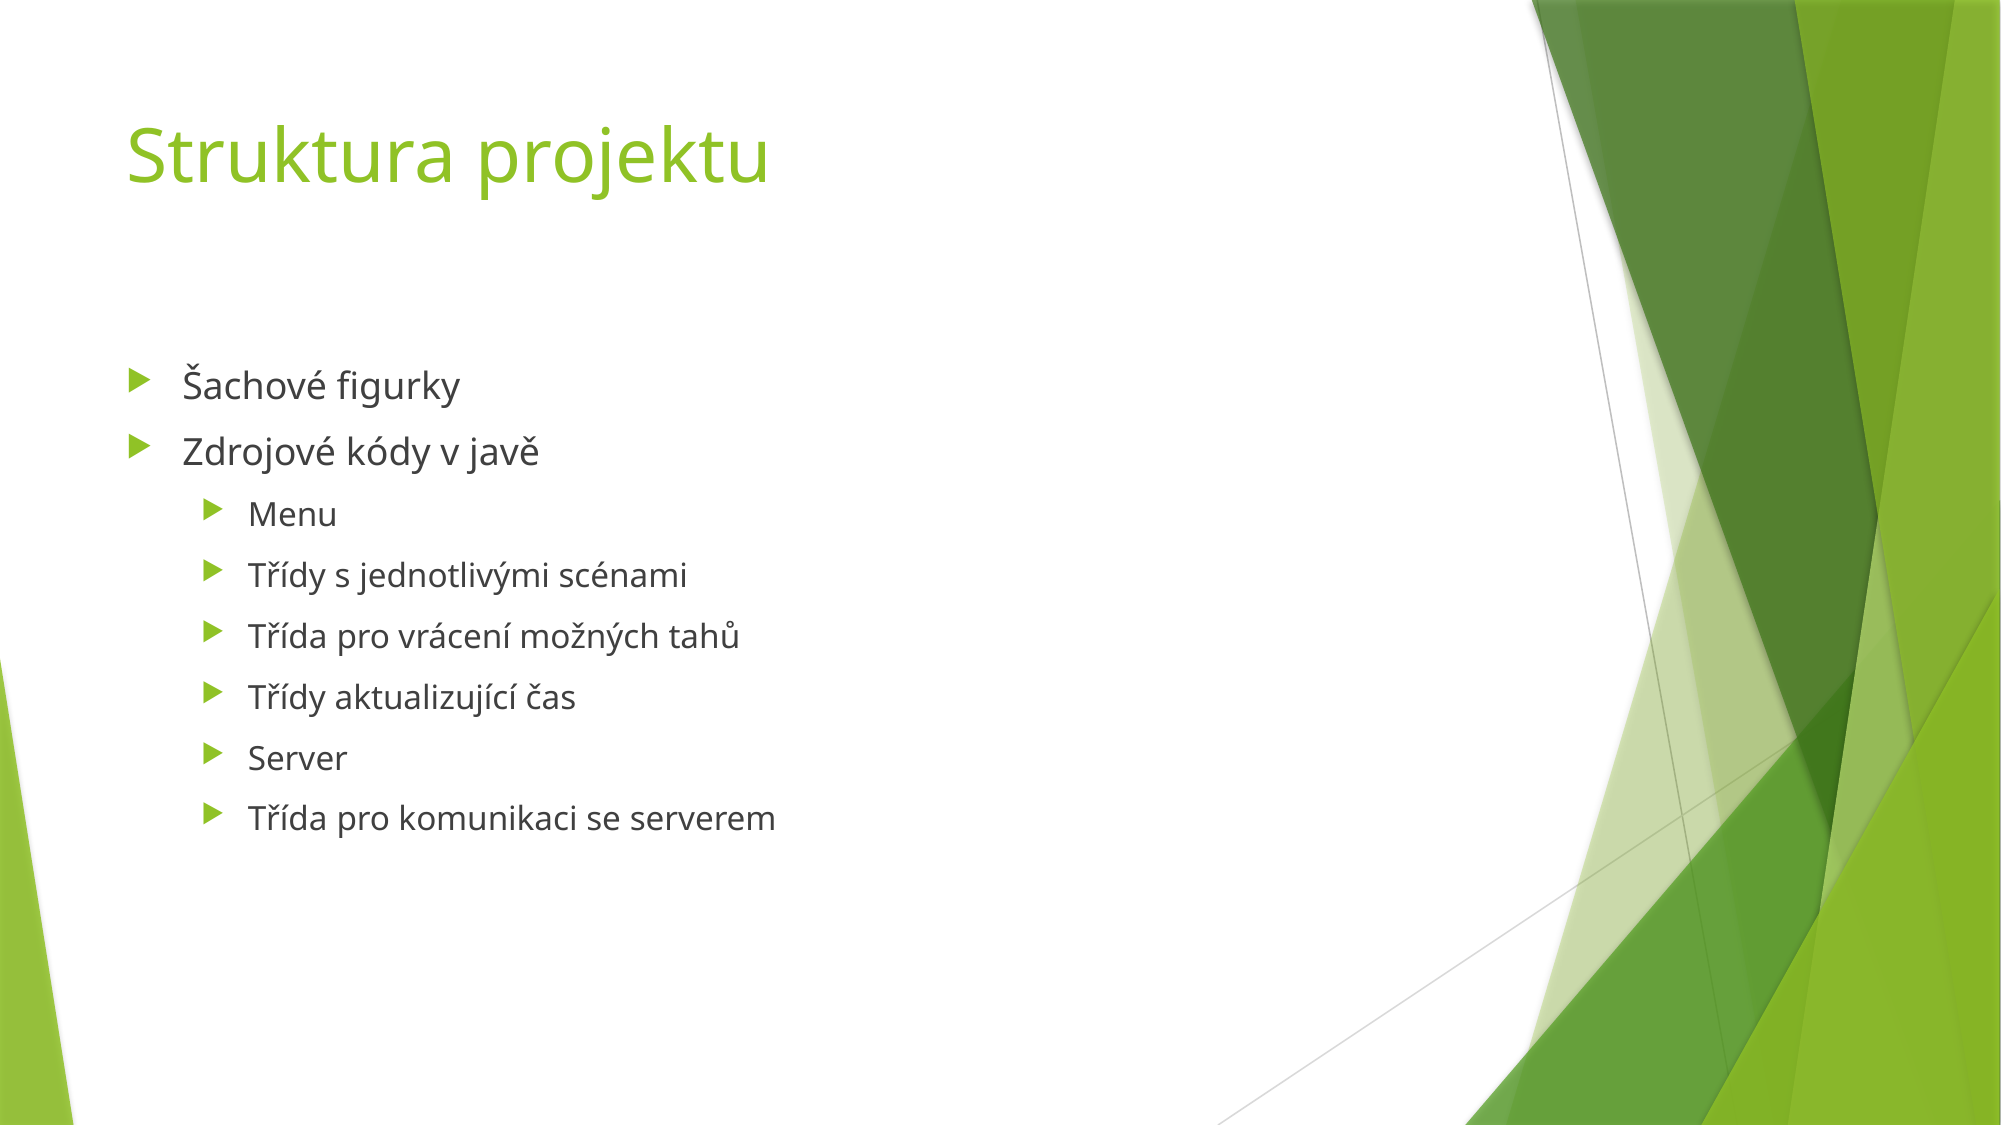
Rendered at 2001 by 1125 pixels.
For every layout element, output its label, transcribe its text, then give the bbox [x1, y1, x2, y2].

list Šachové figurky Zdrojové kódy v javě Menu Třídy s jednotlivými scénami Třída pro vrácení možných tahů Třídy aktualizující čas Server Třída pro komunikaci se serverem [111, 354, 1522, 992]
title Struktura projektu [111, 99, 1522, 317]
